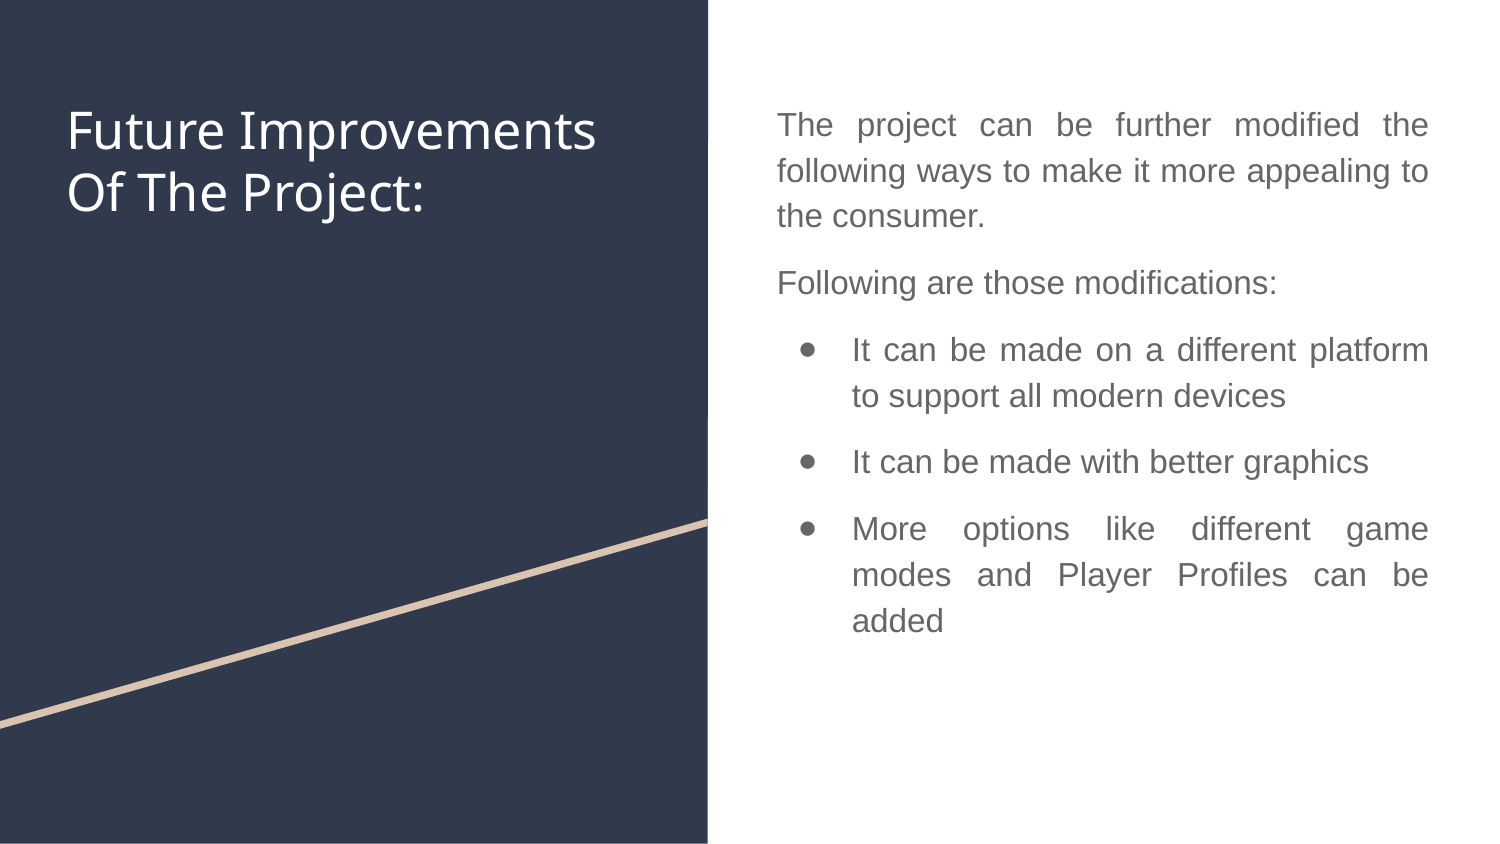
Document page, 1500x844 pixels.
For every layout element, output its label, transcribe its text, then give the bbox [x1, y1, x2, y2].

title Future Improvements Of The Project: [51, 82, 660, 494]
list The project can be further modified the following ways to make it more appealing to the consumer. Following are those modifications: It can be made on a different platform to support all modern devices It can be made with better graphics More options like different game modes and Player Profiles can be added [761, 82, 1446, 755]
